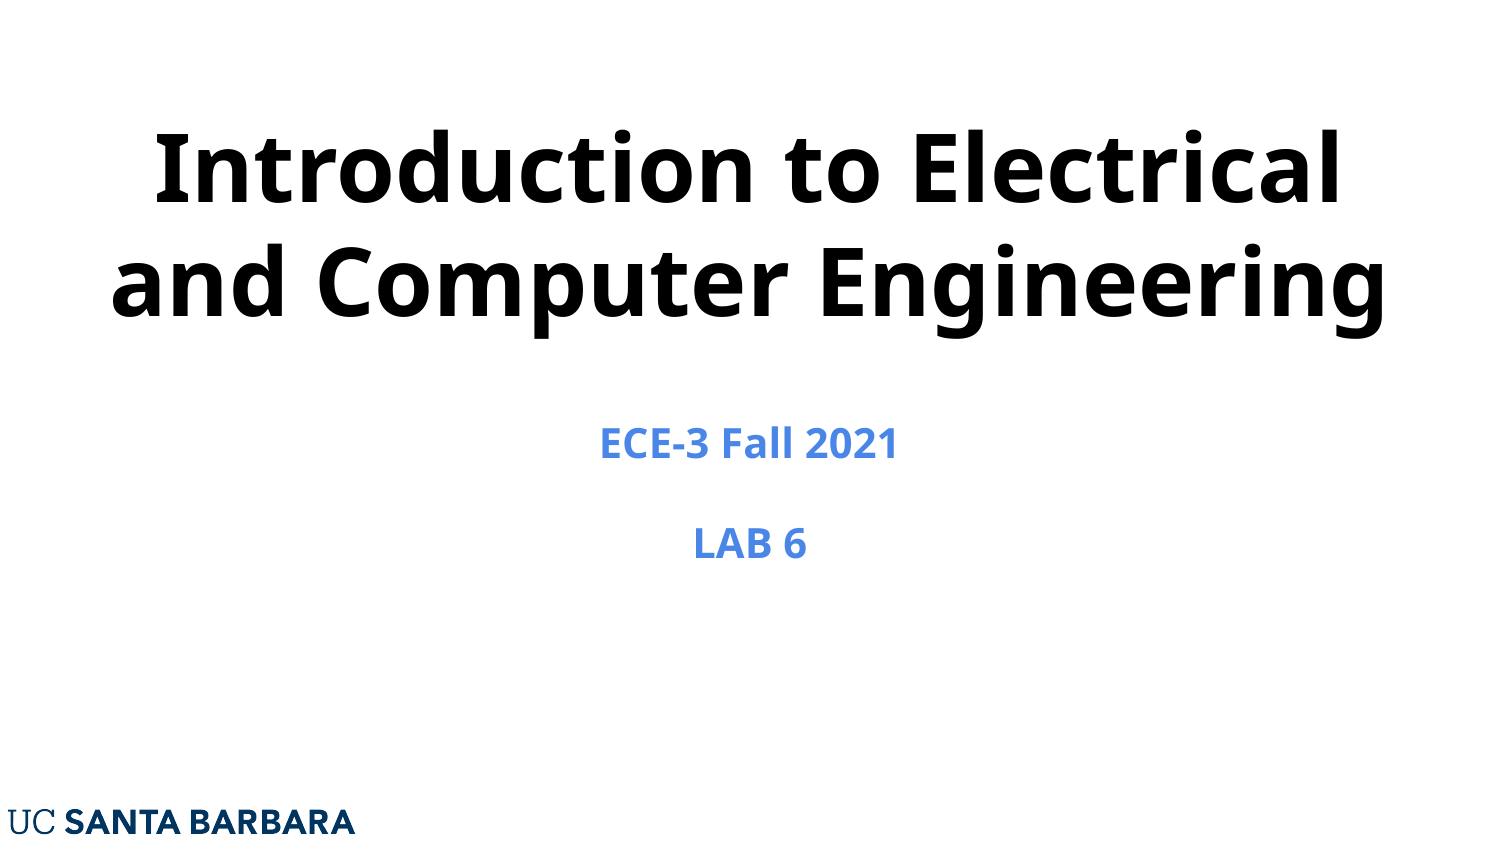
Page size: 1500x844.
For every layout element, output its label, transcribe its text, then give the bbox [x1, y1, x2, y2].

title Introduction to Electrical and Computer Engineering [51, 14, 1449, 351]
text_box ECE-3 Fall 2021 LAB 6 [459, 401, 1041, 584]
picture [7, 808, 356, 835]
